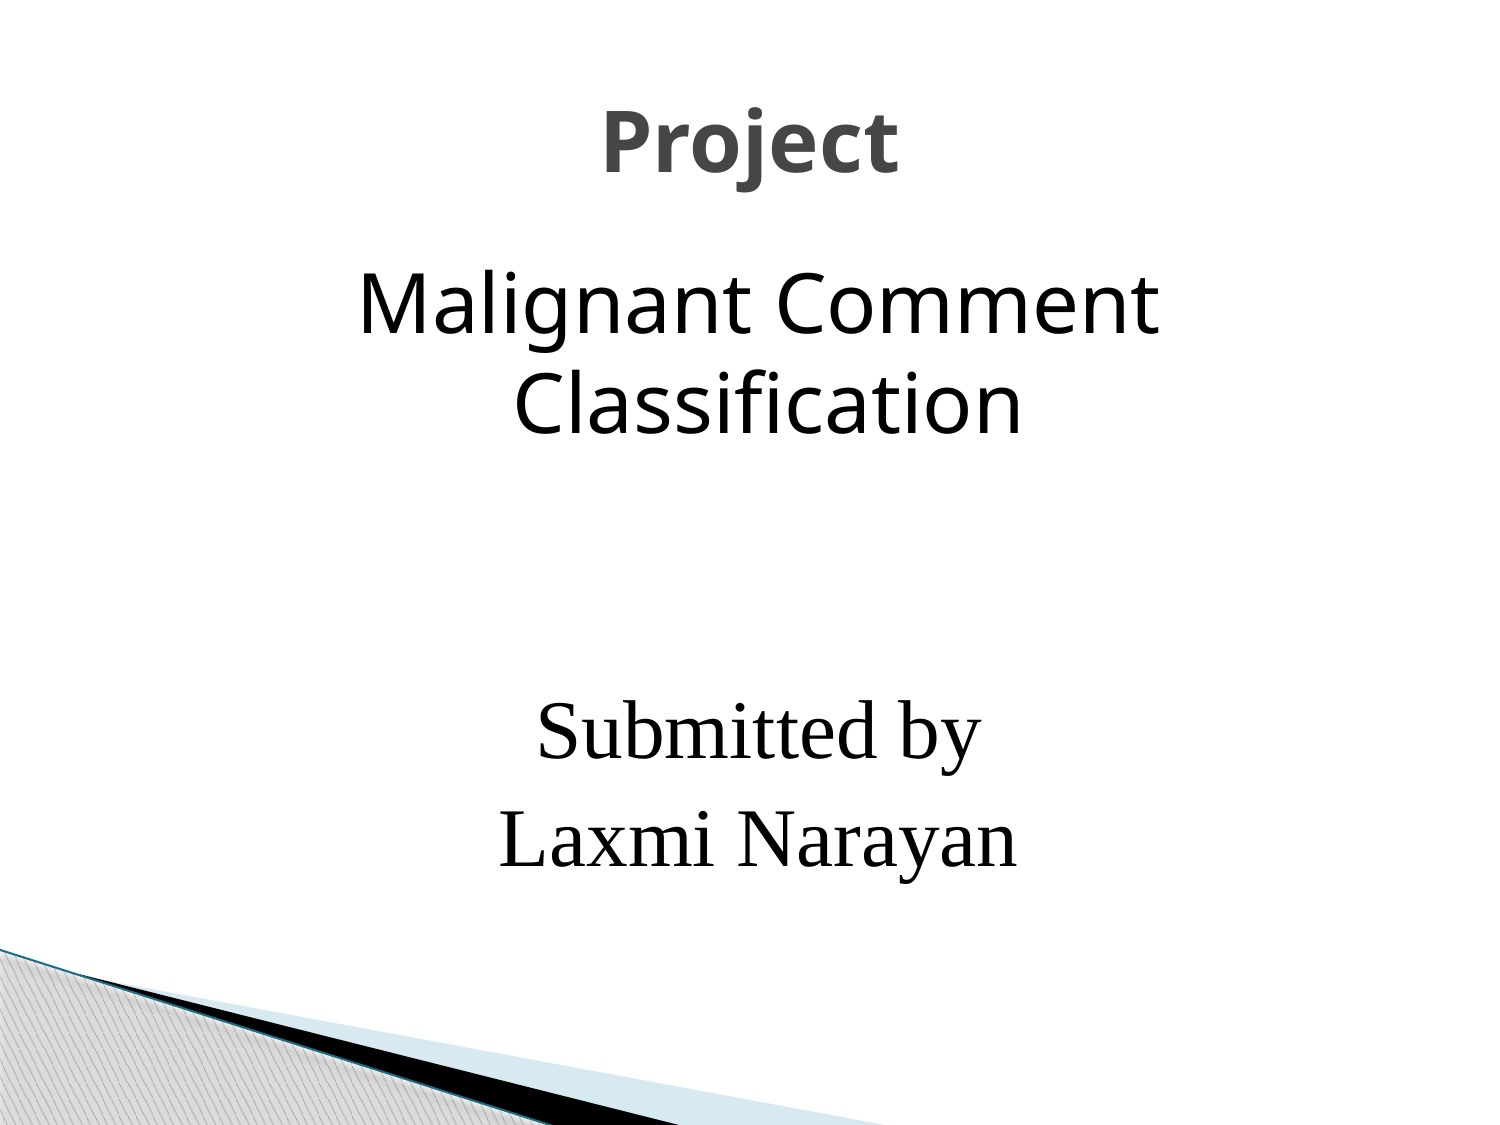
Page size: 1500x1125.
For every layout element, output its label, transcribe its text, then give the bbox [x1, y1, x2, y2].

title Project [75, 45, 1425, 233]
list Malignant Comment Classification Submitted by Laxmi Narayan [75, 243, 1425, 986]
